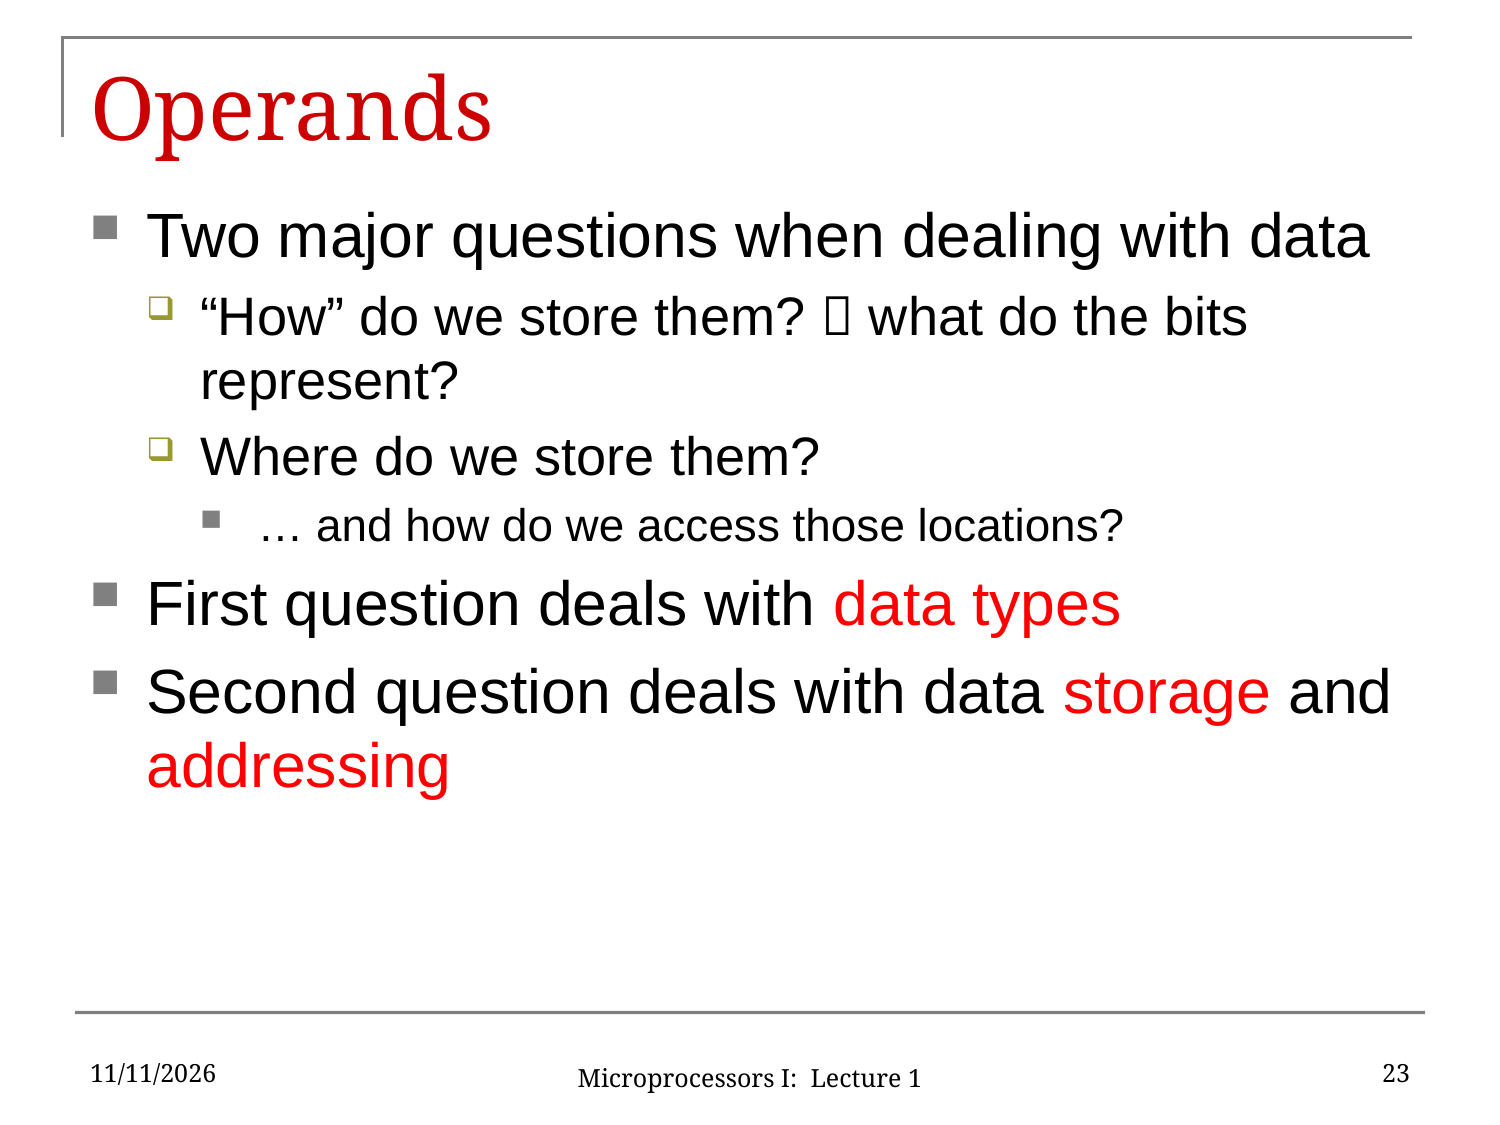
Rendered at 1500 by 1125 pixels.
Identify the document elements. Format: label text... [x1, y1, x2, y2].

list Two major questions when dealing with data “How” do we store them?  what do the bits represent? Where do we store them? … and how do we access those locations? First question deals with data types Second question deals with data storage and addressing [75, 187, 1425, 1006]
footer Microprocessors I: Lecture 1 [512, 1024, 988, 1101]
slide_number 23 [1074, 1023, 1426, 1100]
title Operands [75, 45, 1425, 163]
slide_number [74, 1023, 426, 1100]
